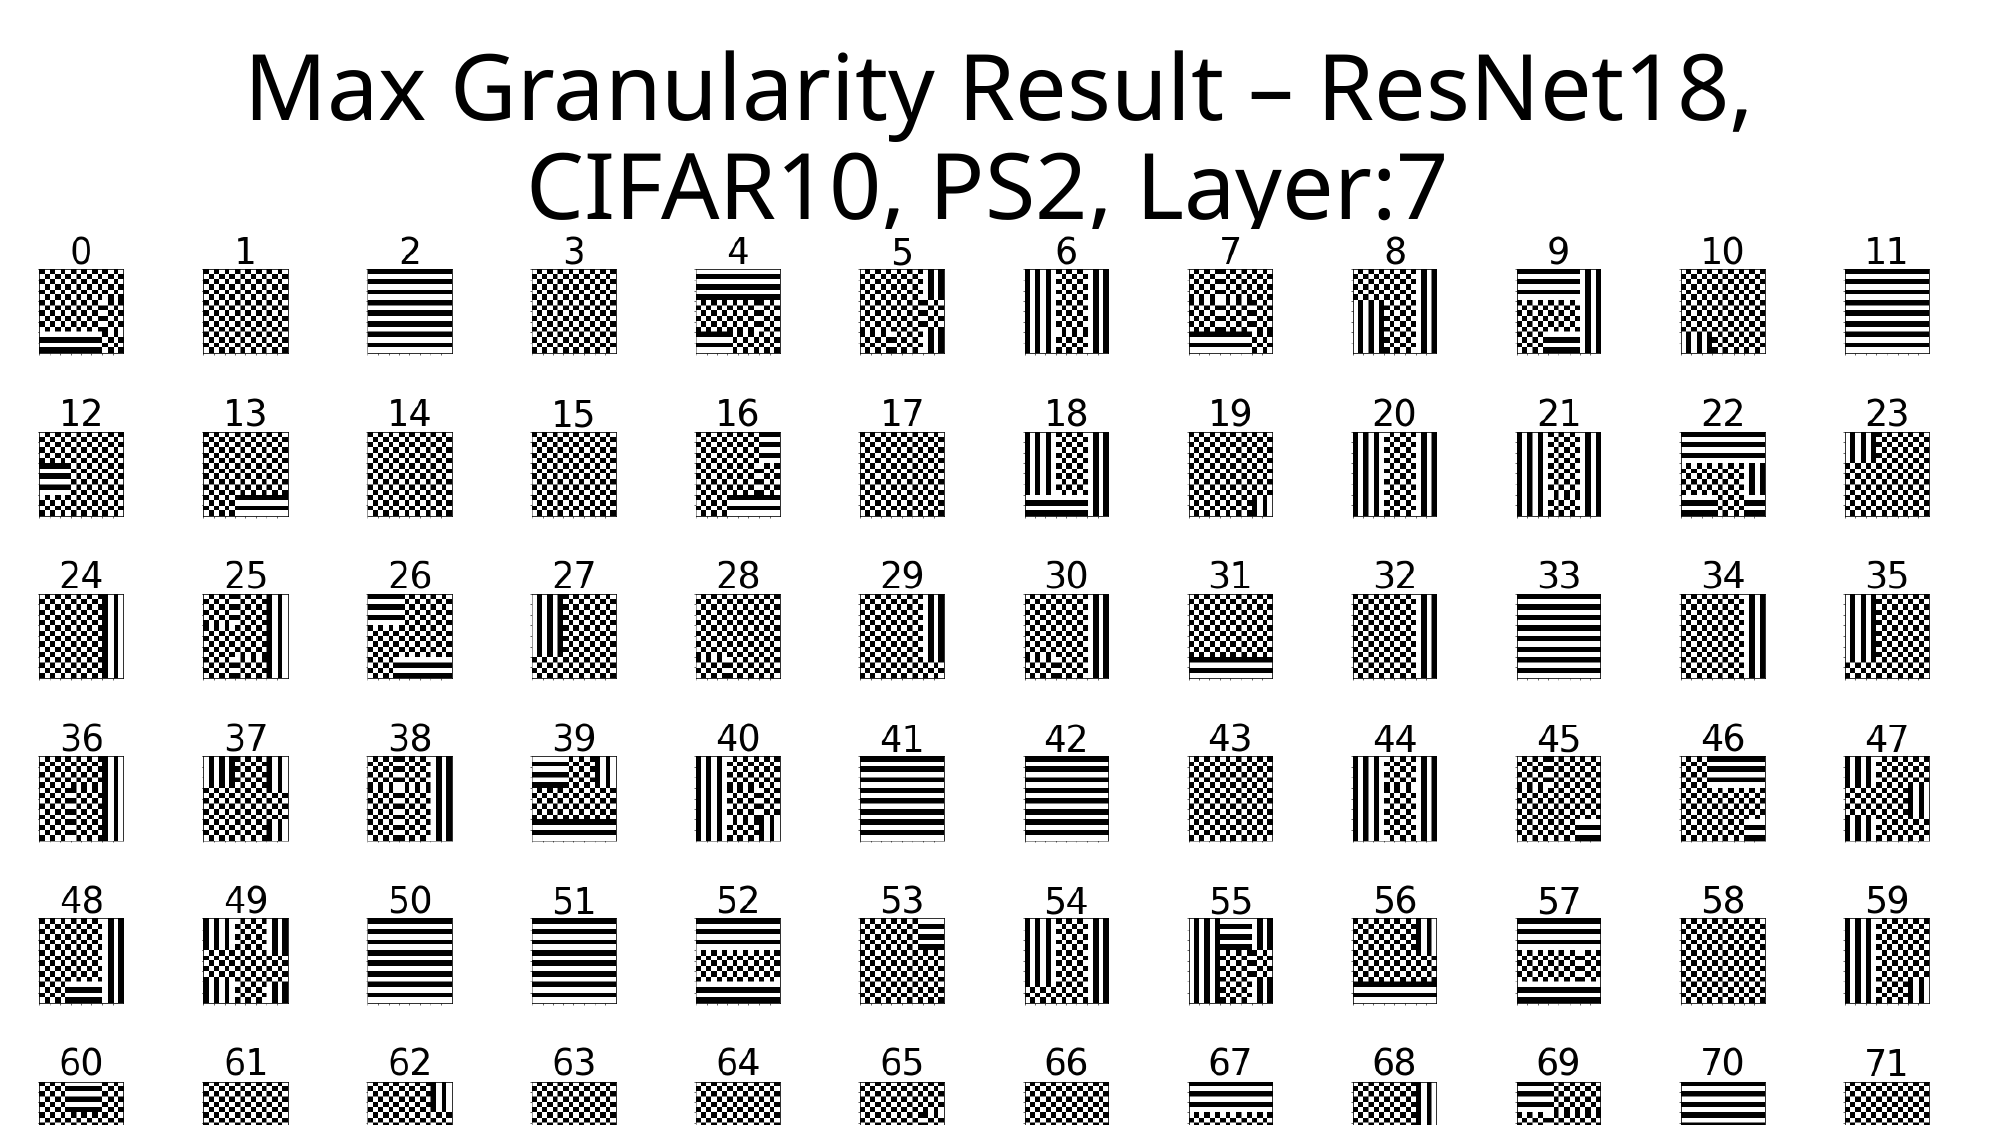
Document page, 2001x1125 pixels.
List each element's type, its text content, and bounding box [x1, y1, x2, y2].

title Max Granularity Result – ResNet18, CIFAR10, PS2, Layer:7 [137, 31, 1863, 229]
picture [0, 229, 1951, 1125]
